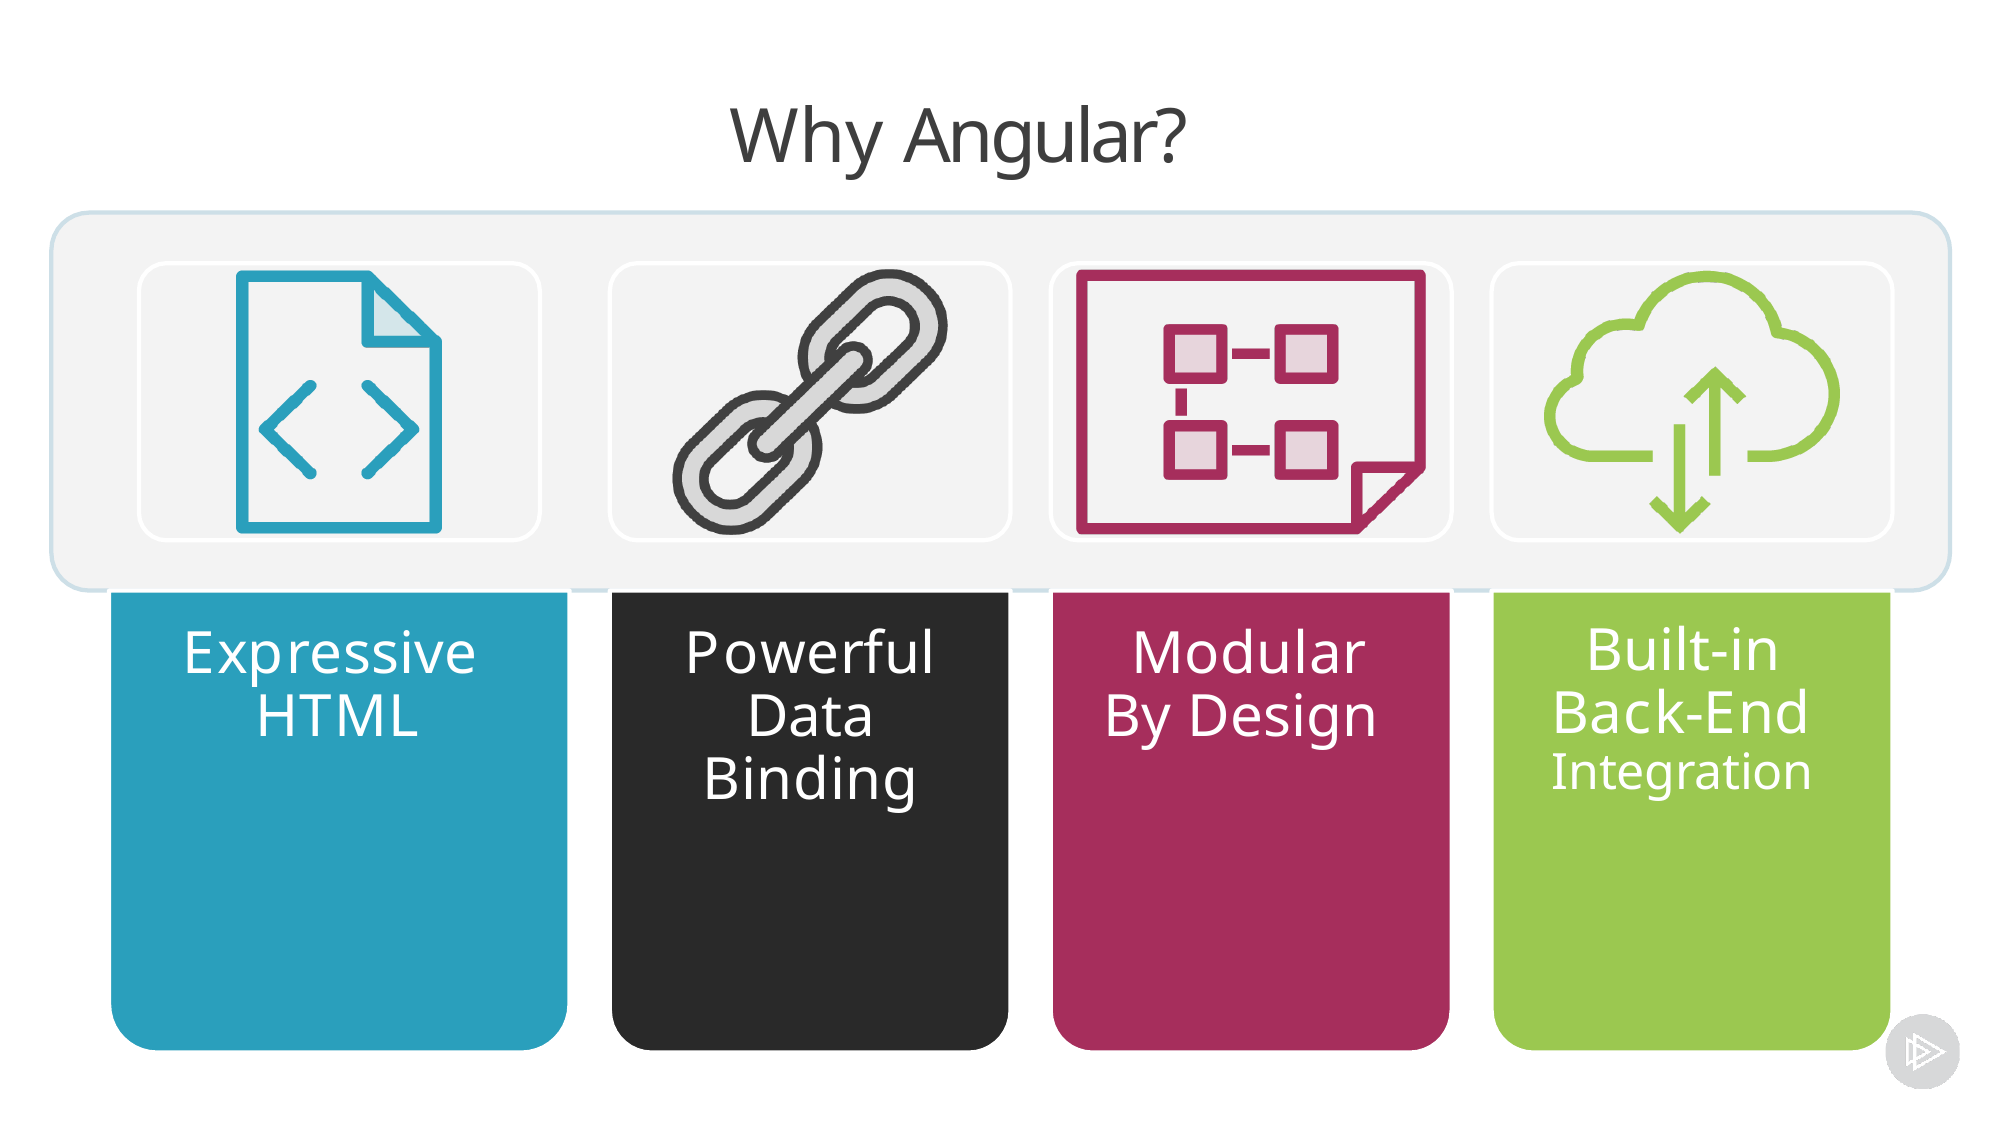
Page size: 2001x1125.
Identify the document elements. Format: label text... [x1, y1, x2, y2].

text_box [1491, 263, 1893, 541]
text_box [1050, 263, 1452, 541]
text_box [1491, 590, 1893, 1053]
text_box [609, 590, 1011, 1053]
text_box Powerful Data Binding [678, 611, 942, 812]
text_box [138, 263, 540, 541]
picture [1885, 1014, 1960, 1089]
text_box [109, 590, 570, 1053]
text_box Built-in Back-End Integration [1549, 611, 1835, 801]
text_box [51, 212, 1951, 591]
text_box [1050, 590, 1452, 1053]
text_box Modular By Design [1101, 611, 1401, 748]
text_box [609, 263, 1011, 541]
text_box Expressive HTML [180, 611, 498, 748]
title Why Angular? [727, 85, 1258, 212]
